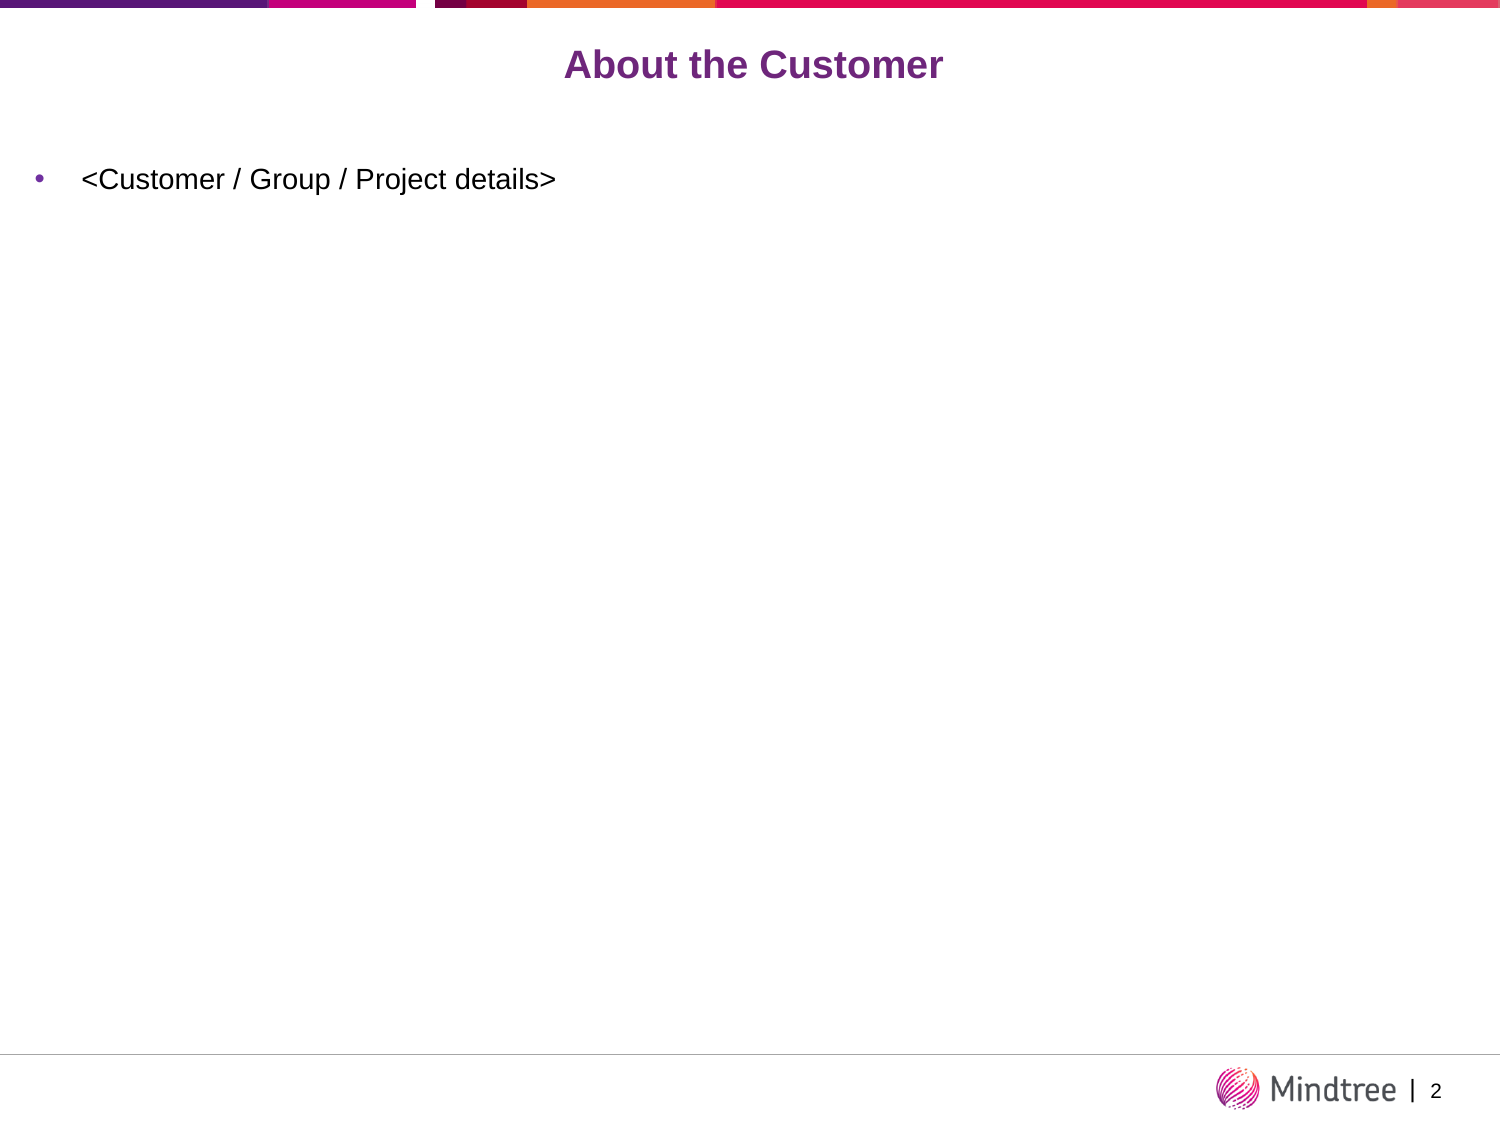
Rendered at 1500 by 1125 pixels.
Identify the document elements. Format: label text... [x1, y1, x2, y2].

picture [1215, 1066, 1396, 1110]
picture [0, 0, 1500, 8]
text_box <Customer / Group / Project details> [19, 153, 1500, 239]
title About the Customer [32, 38, 1475, 88]
